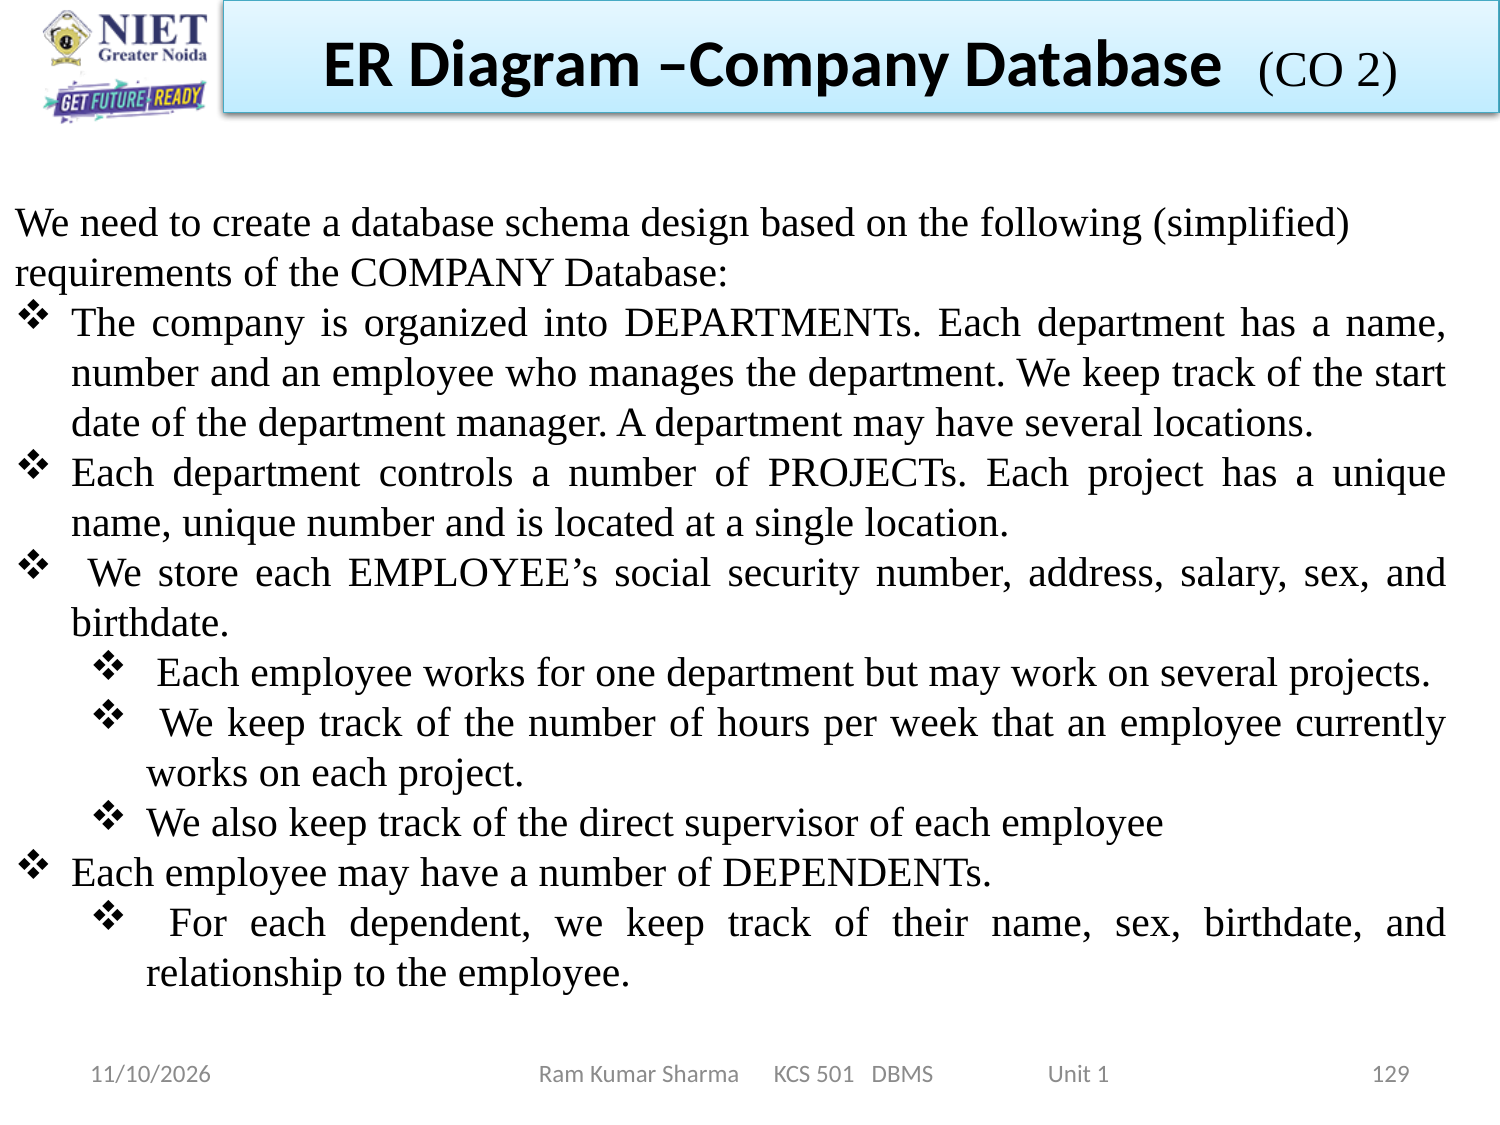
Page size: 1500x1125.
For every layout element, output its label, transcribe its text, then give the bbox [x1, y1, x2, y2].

picture [5, 0, 244, 134]
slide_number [75, 1042, 412, 1103]
footer Ram Kumar Sharma KCS 501 DBMS Unit 1 [412, 1042, 1074, 1103]
text_box We need to create a database schema design based on the following (simplified) requirements of the COMPANY Database: The company is organized into DEPARTMENTs. Each department has a name, number and an employee who manages the department. We keep track of the start date of the department manager. A department may have several locations. Each department controls a number of PROJECTs. Each project has a unique name, unique number and is located at a single location. We store each EMPLOYEE’s social security number, address, salary, sex, and birthdate. Each employee works for one department but may work on several projects. We keep track of the number of hours per week that an employee currently works on each project. We also keep track of the direct supervisor of each employee Each employee may have a number of DEPENDENTs. For each dependent, we keep track of their name, sex, birthdate, and relationship to the employee. [0, 187, 1463, 1003]
slide_number 129 [1074, 1042, 1425, 1103]
text_box ER Diagram –Company Database (CO 2) [223, 0, 1499, 113]
